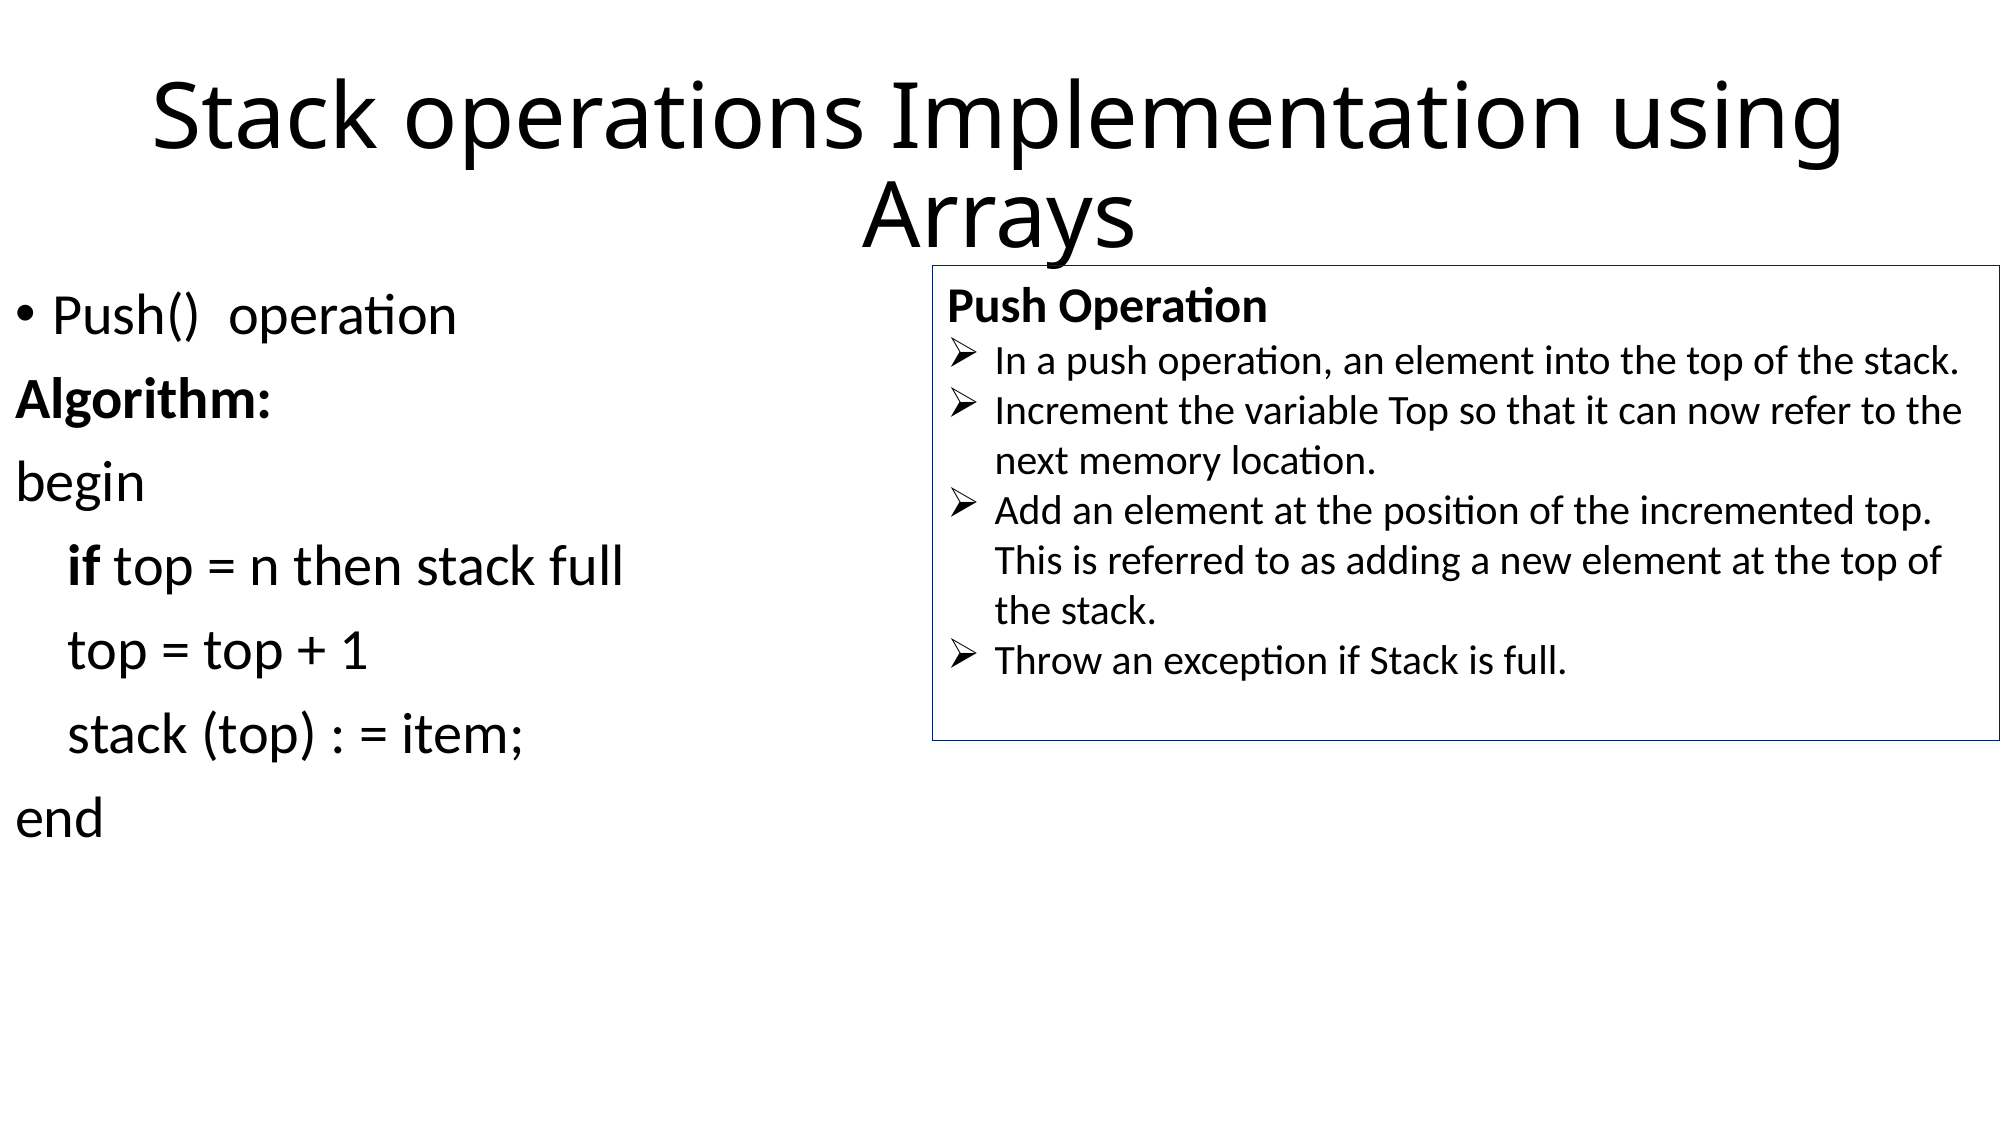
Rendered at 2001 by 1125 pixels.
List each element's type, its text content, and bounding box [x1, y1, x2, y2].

title Stack operations Implementation using Arrays [0, 59, 2000, 278]
text_box Push Operation In a push operation, an element into the top of the stack. Increment the variable Top so that it can now refer to the next memory location. Add an element at the position of the incremented top. This is referred to as adding a new element at the top of the stack. Throw an exception if Stack is full. [932, 265, 2000, 741]
list Push() operation Algorithm: begin if top = n then stack full top = top + 1 stack (top) : = item; end [0, 276, 746, 911]
